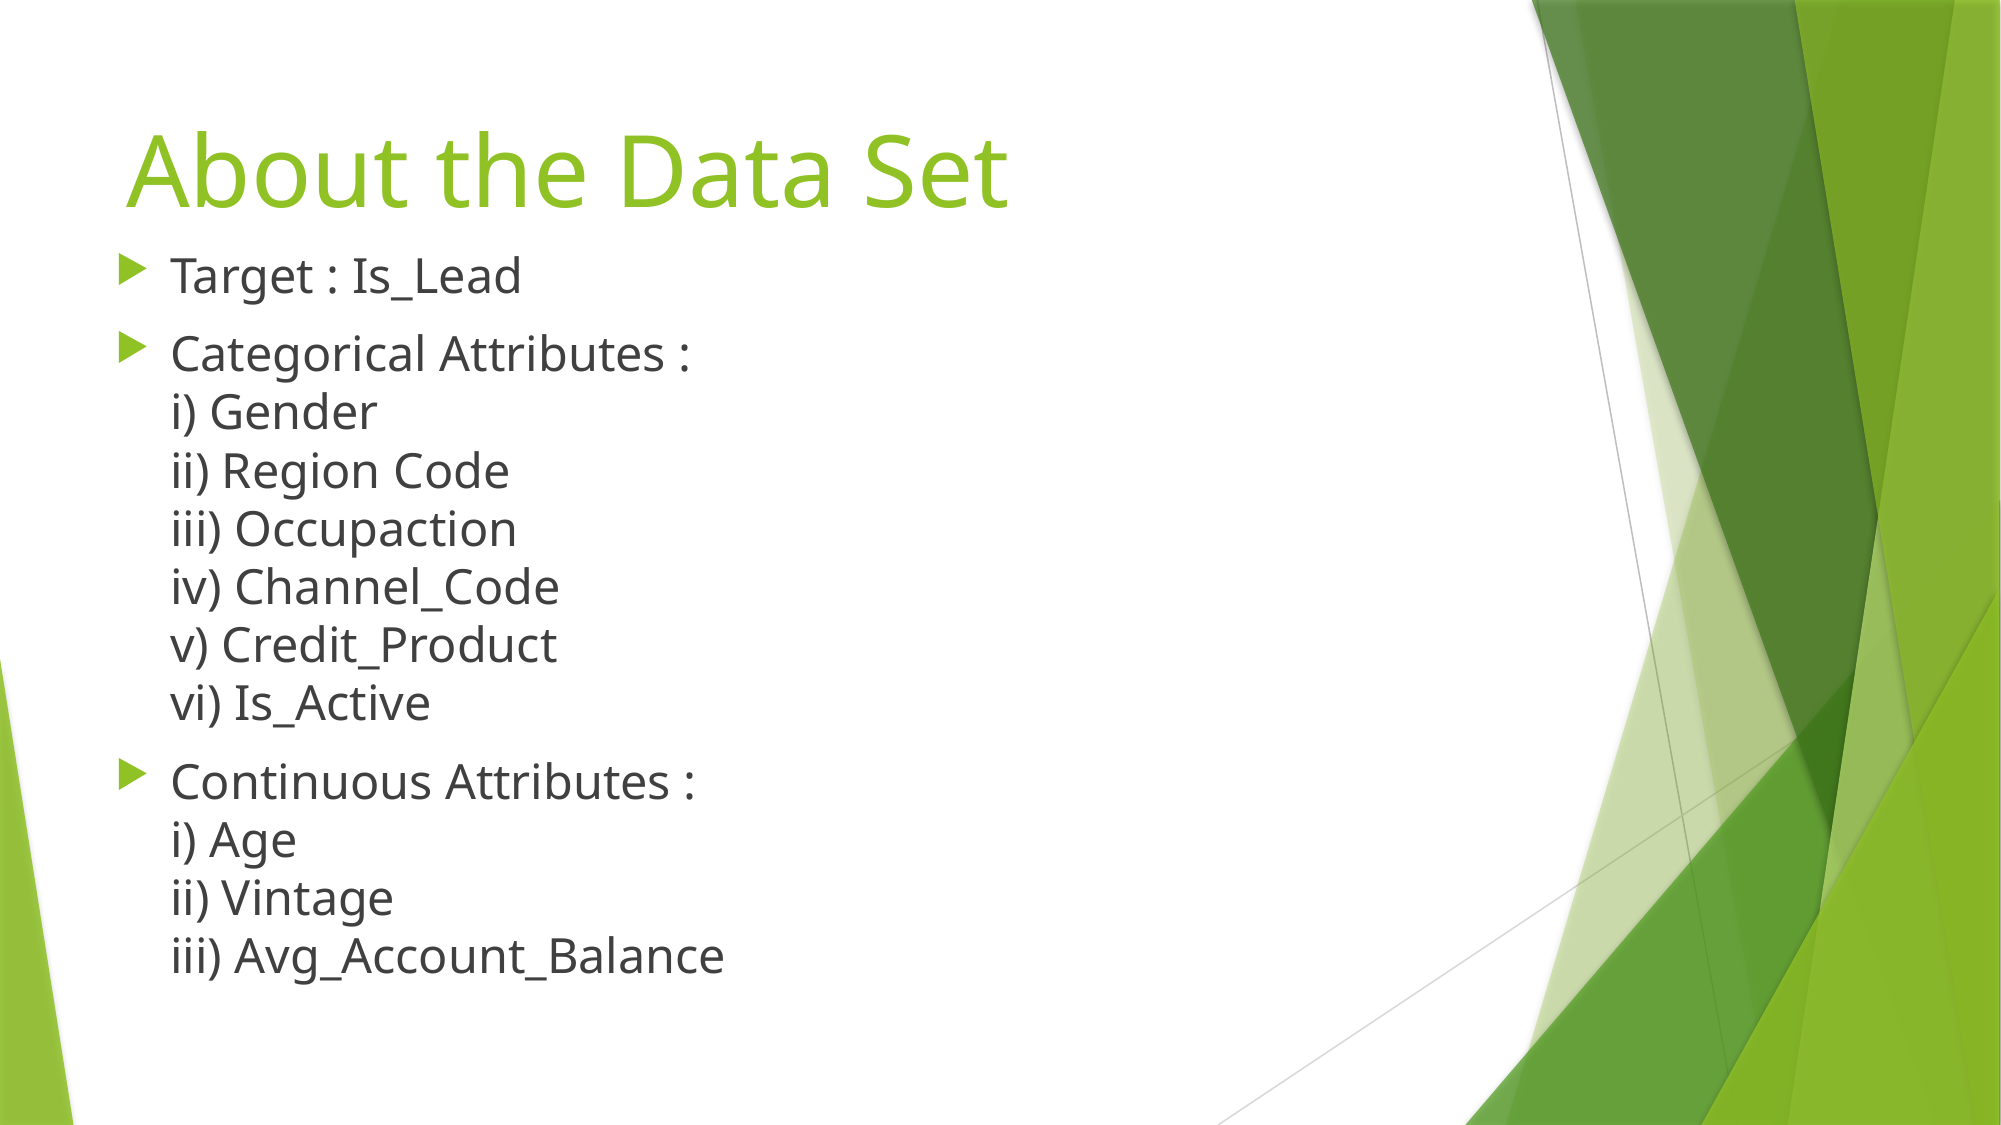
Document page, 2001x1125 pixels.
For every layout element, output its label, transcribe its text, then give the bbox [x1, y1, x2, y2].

list Target : Is_Lead Categorical Attributes : i) Gender ii) Region Code iii) Occupaction iv) Channel_Code v) Credit_Product vi) Is_Active Continuous Attributes : i) Age ii) Vintage iii) Avg_Account_Balance [100, 237, 1522, 992]
title About the Data Set [111, 99, 1522, 237]
